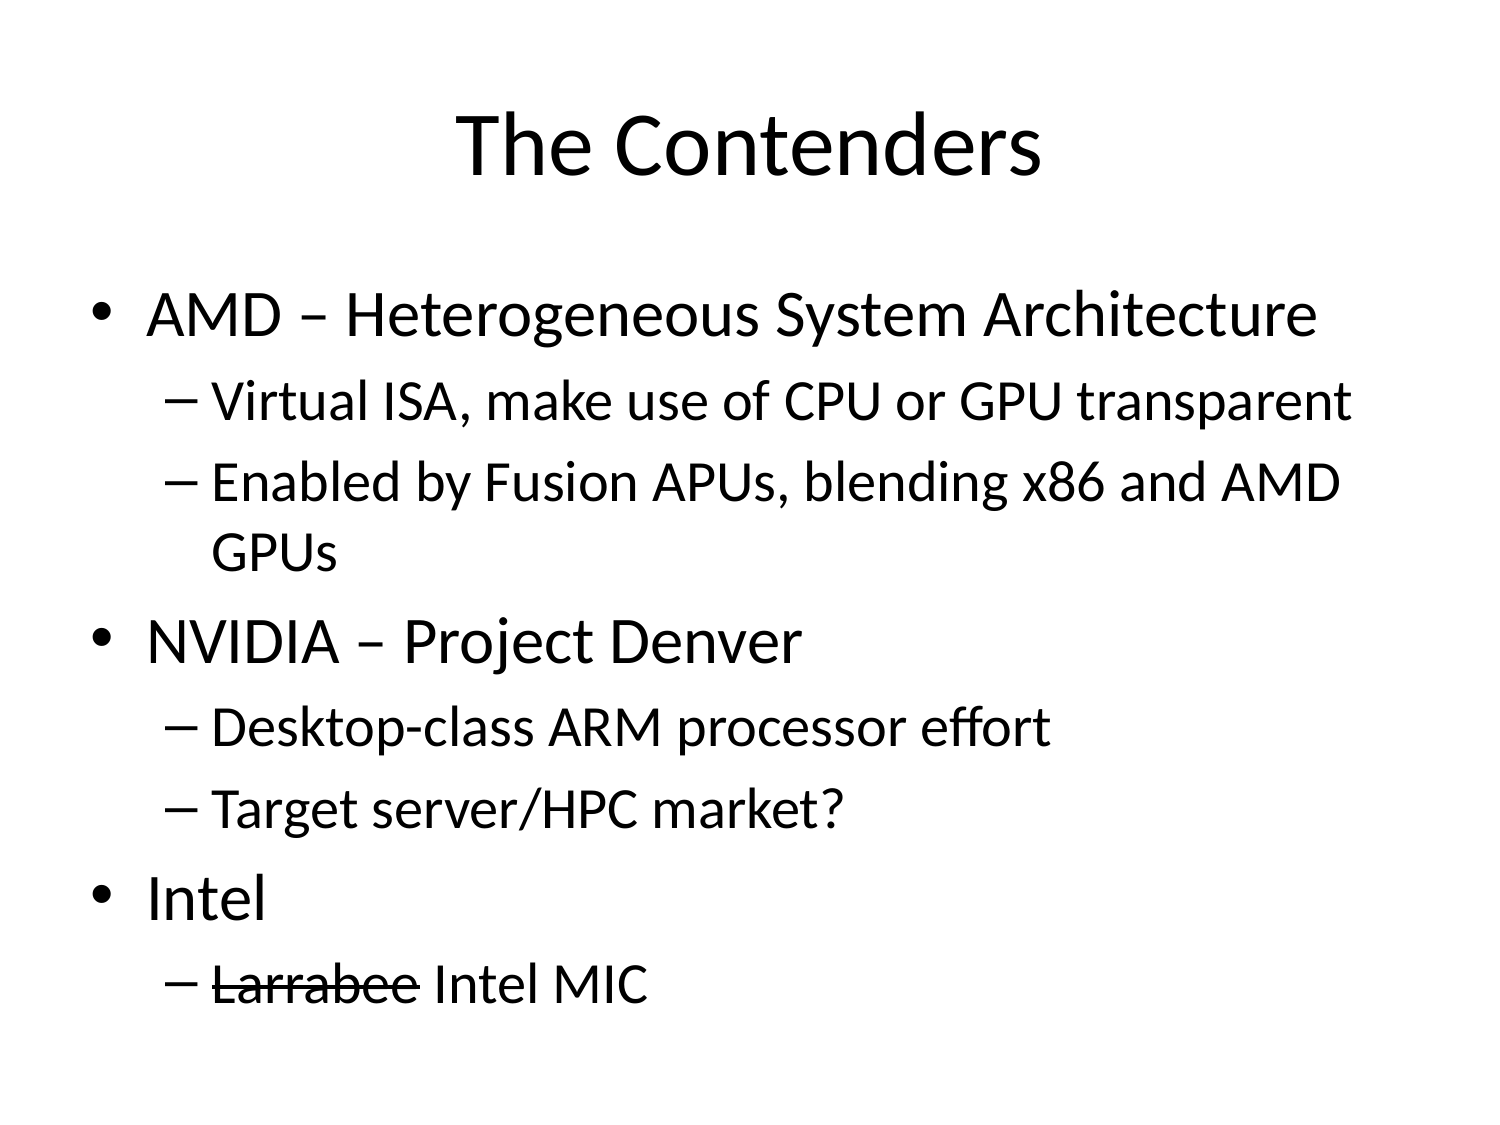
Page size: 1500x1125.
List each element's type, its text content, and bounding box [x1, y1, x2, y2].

list AMD – Heterogeneous System Architecture Virtual ISA, make use of CPU or GPU transparent Enabled by Fusion APUs, blending x86 and AMD GPUs NVIDIA – Project Denver Desktop-class ARM processor effort Target server/HPC market? Intel Larrabee Intel MIC [75, 262, 1425, 1081]
title The Contenders [75, 45, 1425, 233]
